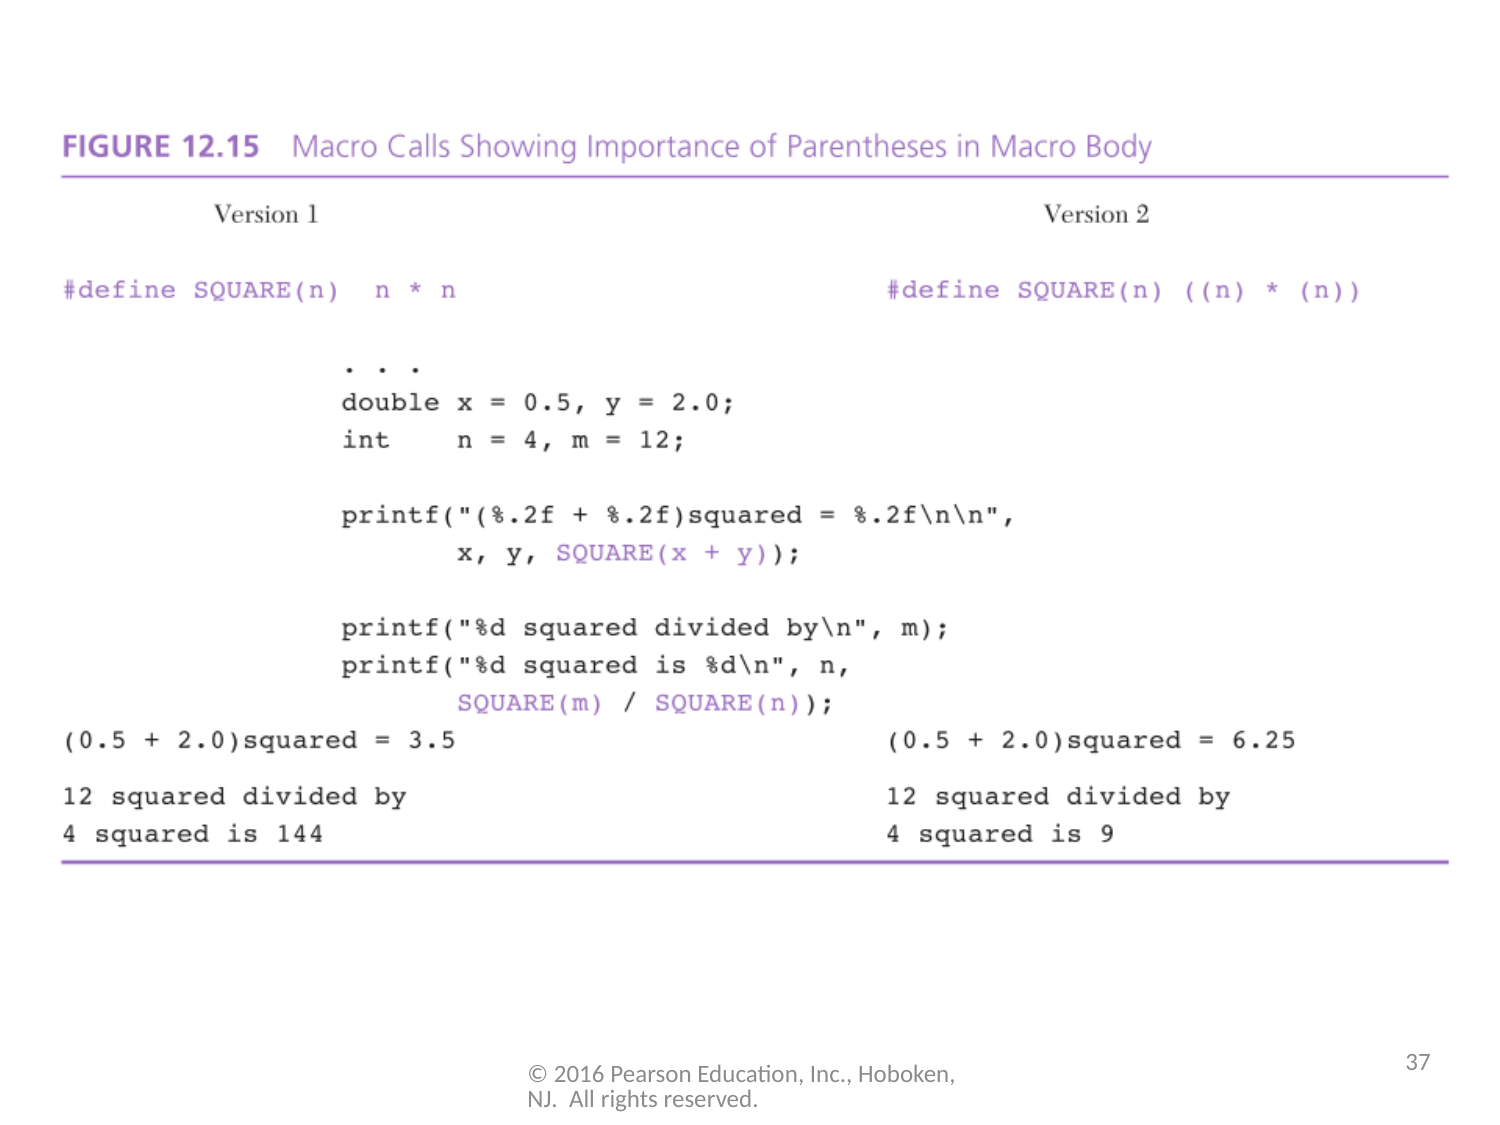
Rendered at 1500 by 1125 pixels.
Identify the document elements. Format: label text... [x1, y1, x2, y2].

footer © 2016 Pearson Education, Inc., Hoboken, NJ. All rights reserved. [512, 1042, 988, 1103]
picture [39, 112, 1461, 890]
slide_number 37 [1095, 1030, 1446, 1091]
